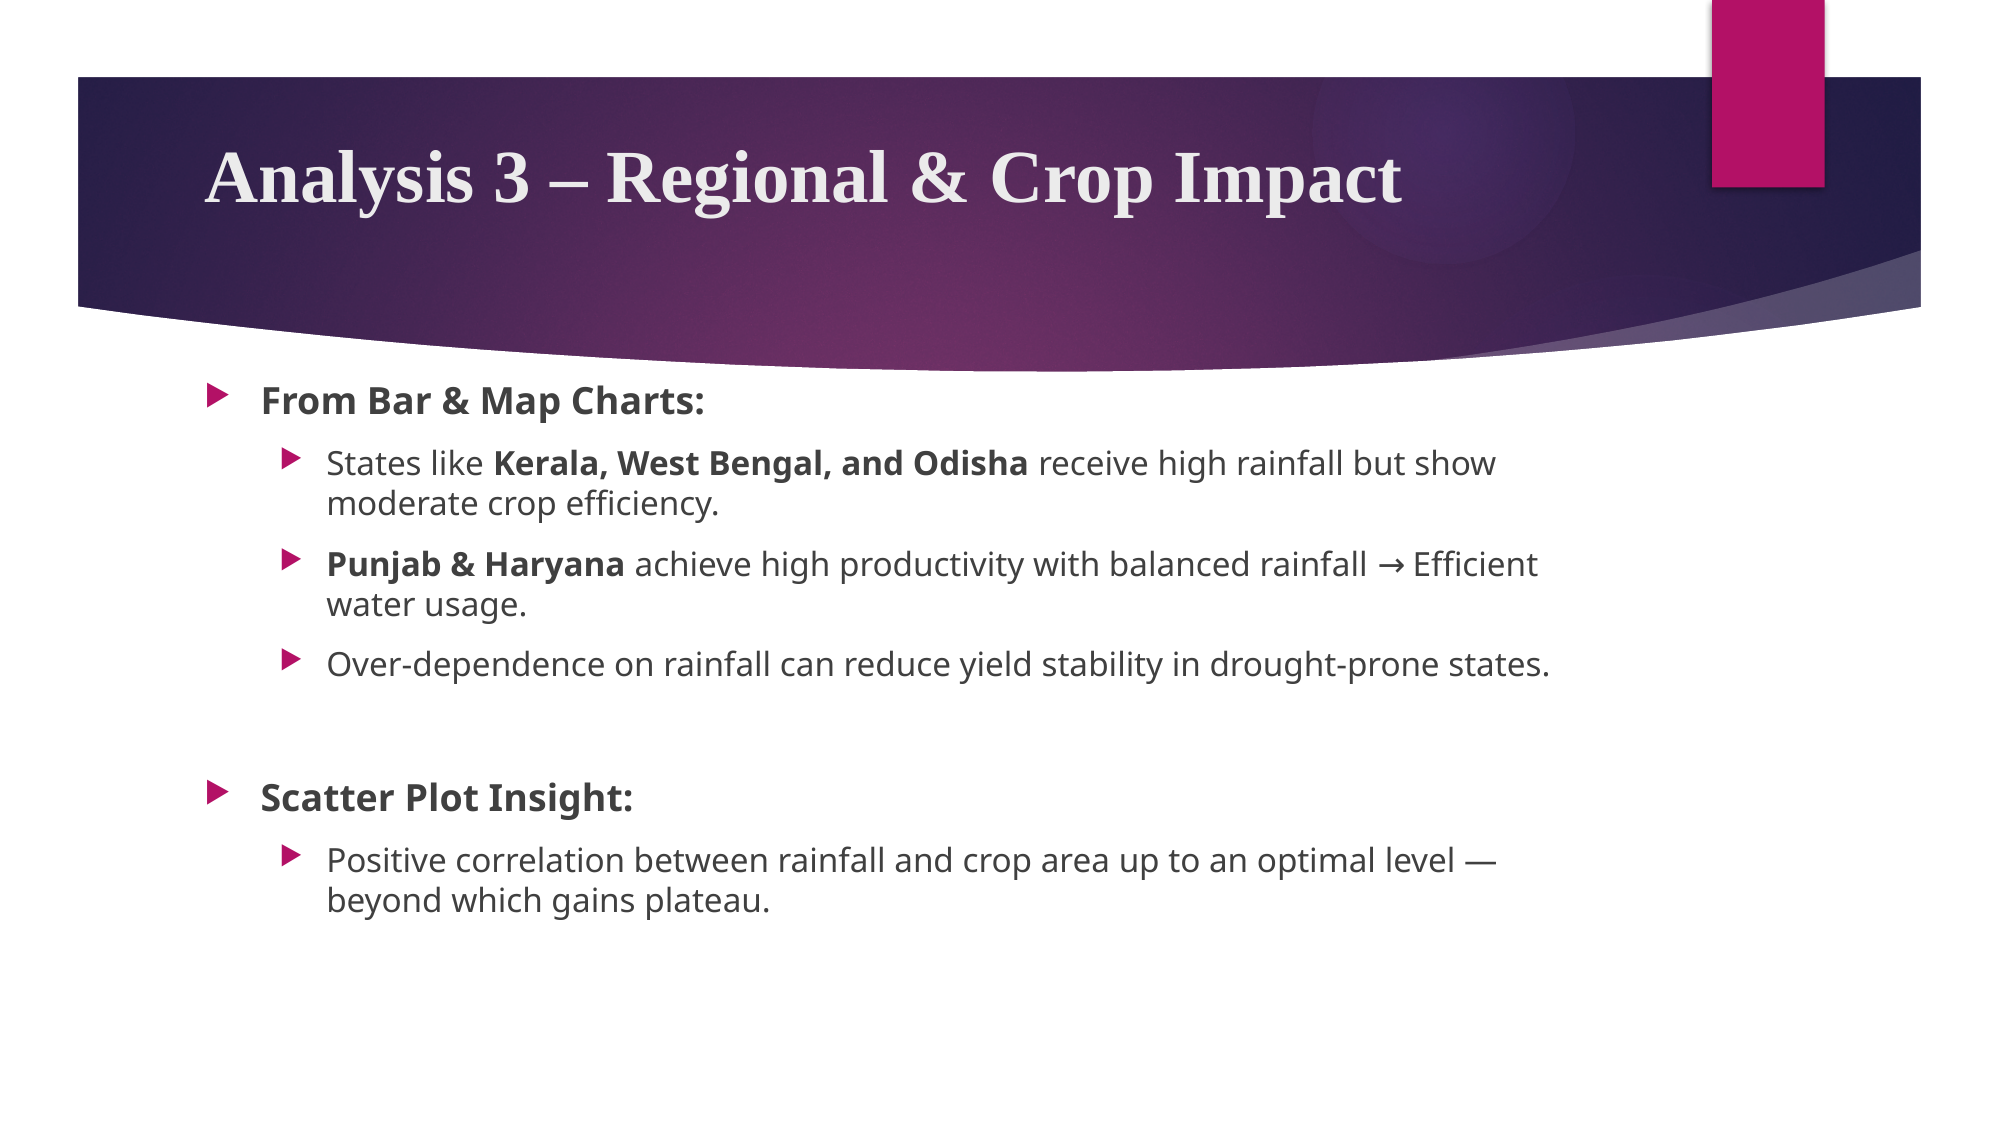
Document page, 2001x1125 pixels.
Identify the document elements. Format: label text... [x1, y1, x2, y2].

title Analysis 3 – Regional & Crop Impact [189, 159, 1627, 276]
list From Bar & Map Charts: States like Kerala, West Bengal, and Odisha receive high rainfall but show moderate crop efficiency. Punjab & Haryana achieve high productivity with balanced rainfall → Efficient water usage. Over-dependence on rainfall can reduce yield stability in drought-prone states. Scatter Plot Insight: Positive correlation between rainfall and crop area up to an optimal level — beyond which gains plateau. [189, 369, 1638, 988]
